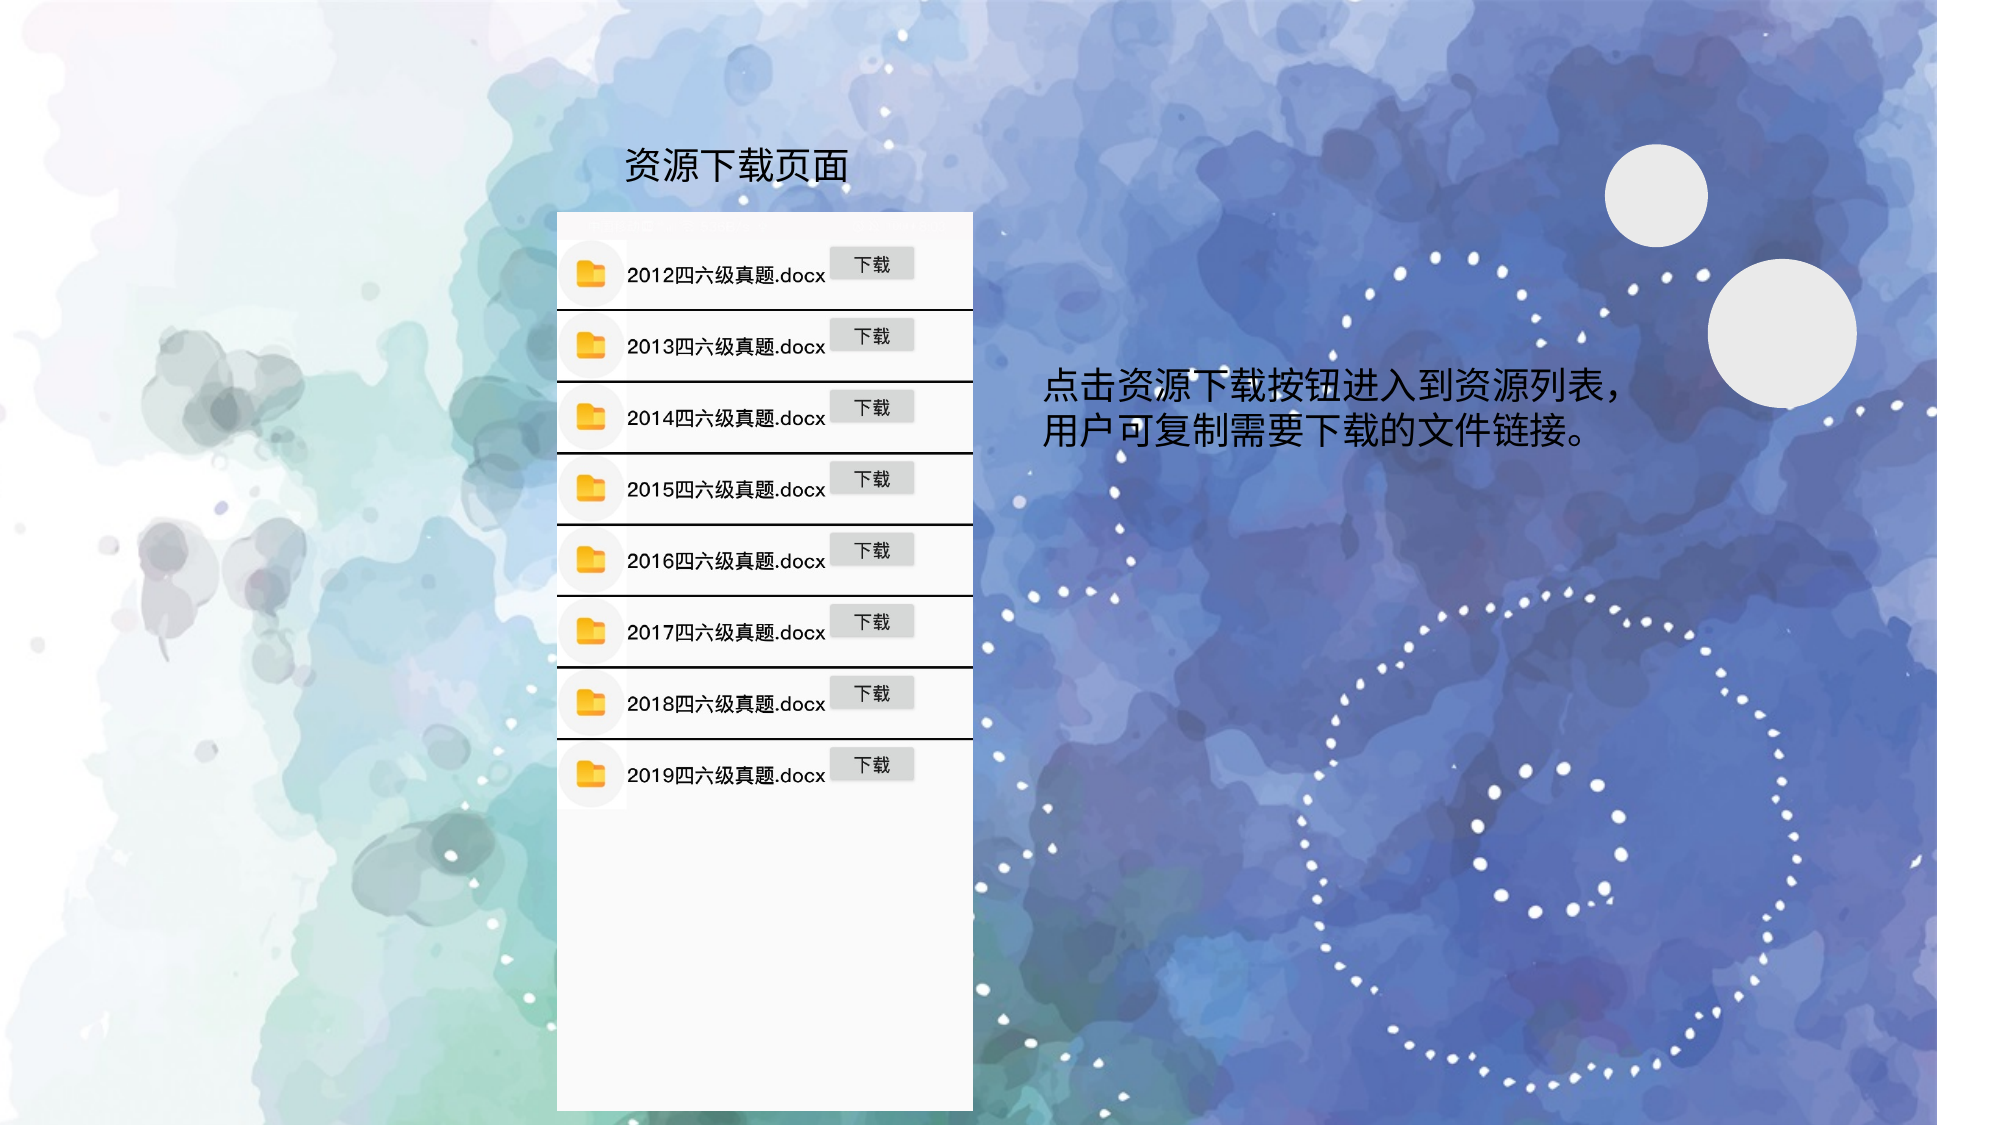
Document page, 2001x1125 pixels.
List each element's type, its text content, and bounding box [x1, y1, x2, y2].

picture [0, 0, 2001, 1125]
text_box 点击资源下载按钮进入到资源列表，用户可复制需要下载的文件链接。 [1027, 354, 1657, 460]
text_box 资源下载页面 [610, 135, 865, 195]
text_box [1603, 143, 1709, 249]
text_box [1706, 257, 1858, 409]
